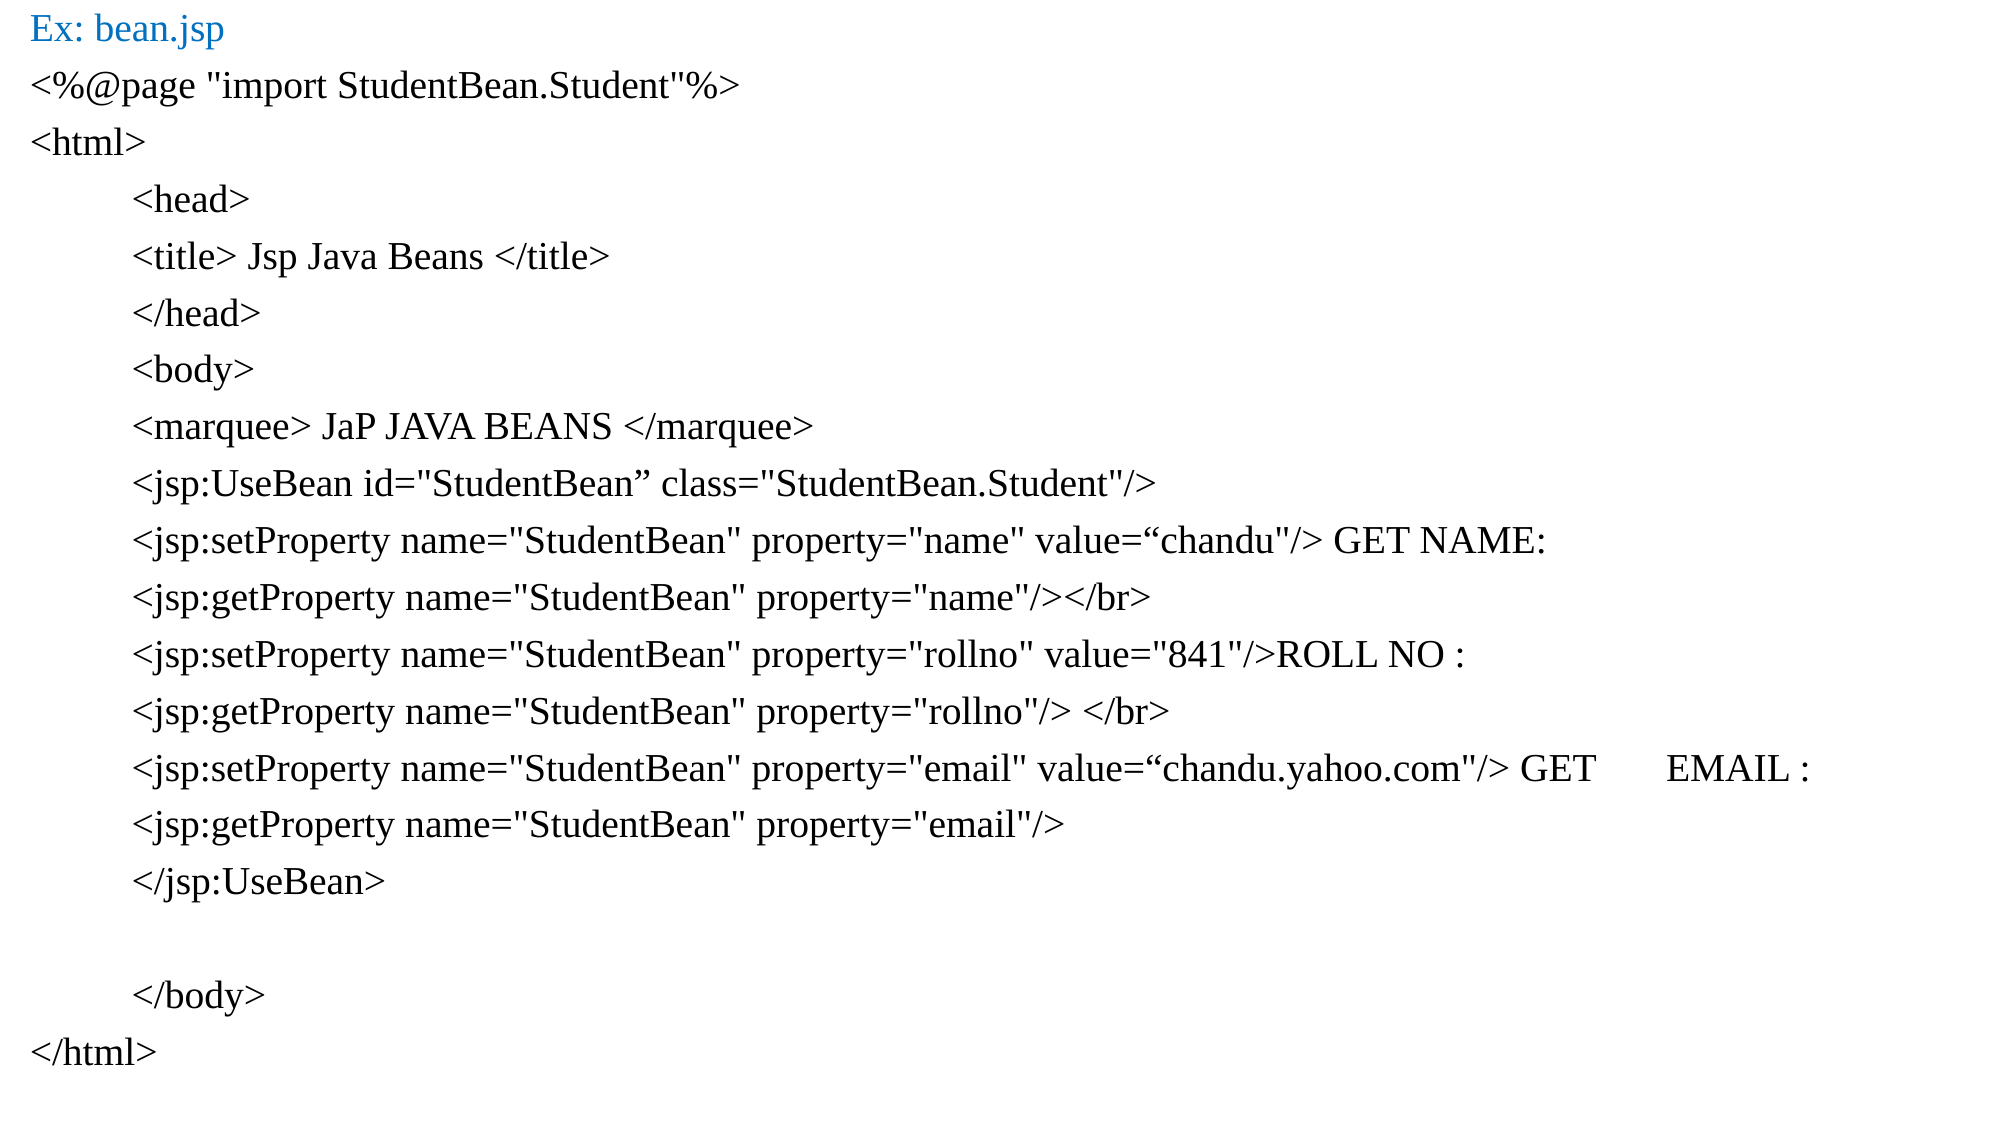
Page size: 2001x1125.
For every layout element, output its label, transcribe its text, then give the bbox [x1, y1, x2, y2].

list Ex: bean.jsp <%@page "import StudentBean.Student"%> <html> <head> <title> Jsp Java Beans </title> </head> <body> <marquee> JaP JAVA BEANS </marquee> <jsp:UseBean id="StudentBean” class="StudentBean.Student"/> <jsp:setProperty name="StudentBean" property="name" value=“chandu"/> GET NAME: <jsp:getProperty name="StudentBean" property="name"/></br> <jsp:setProperty name="StudentBean" property="rollno" value="841"/>ROLL NO : <jsp:getProperty name="StudentBean" property="rollno"/> </br> <jsp:setProperty name="StudentBean" property="email" value=“chandu.yahoo.com"/> GET EMAIL : <jsp:getProperty name="StudentBean" property="email"/> </jsp:UseBean> </body> </html> [14, 0, 1975, 1112]
